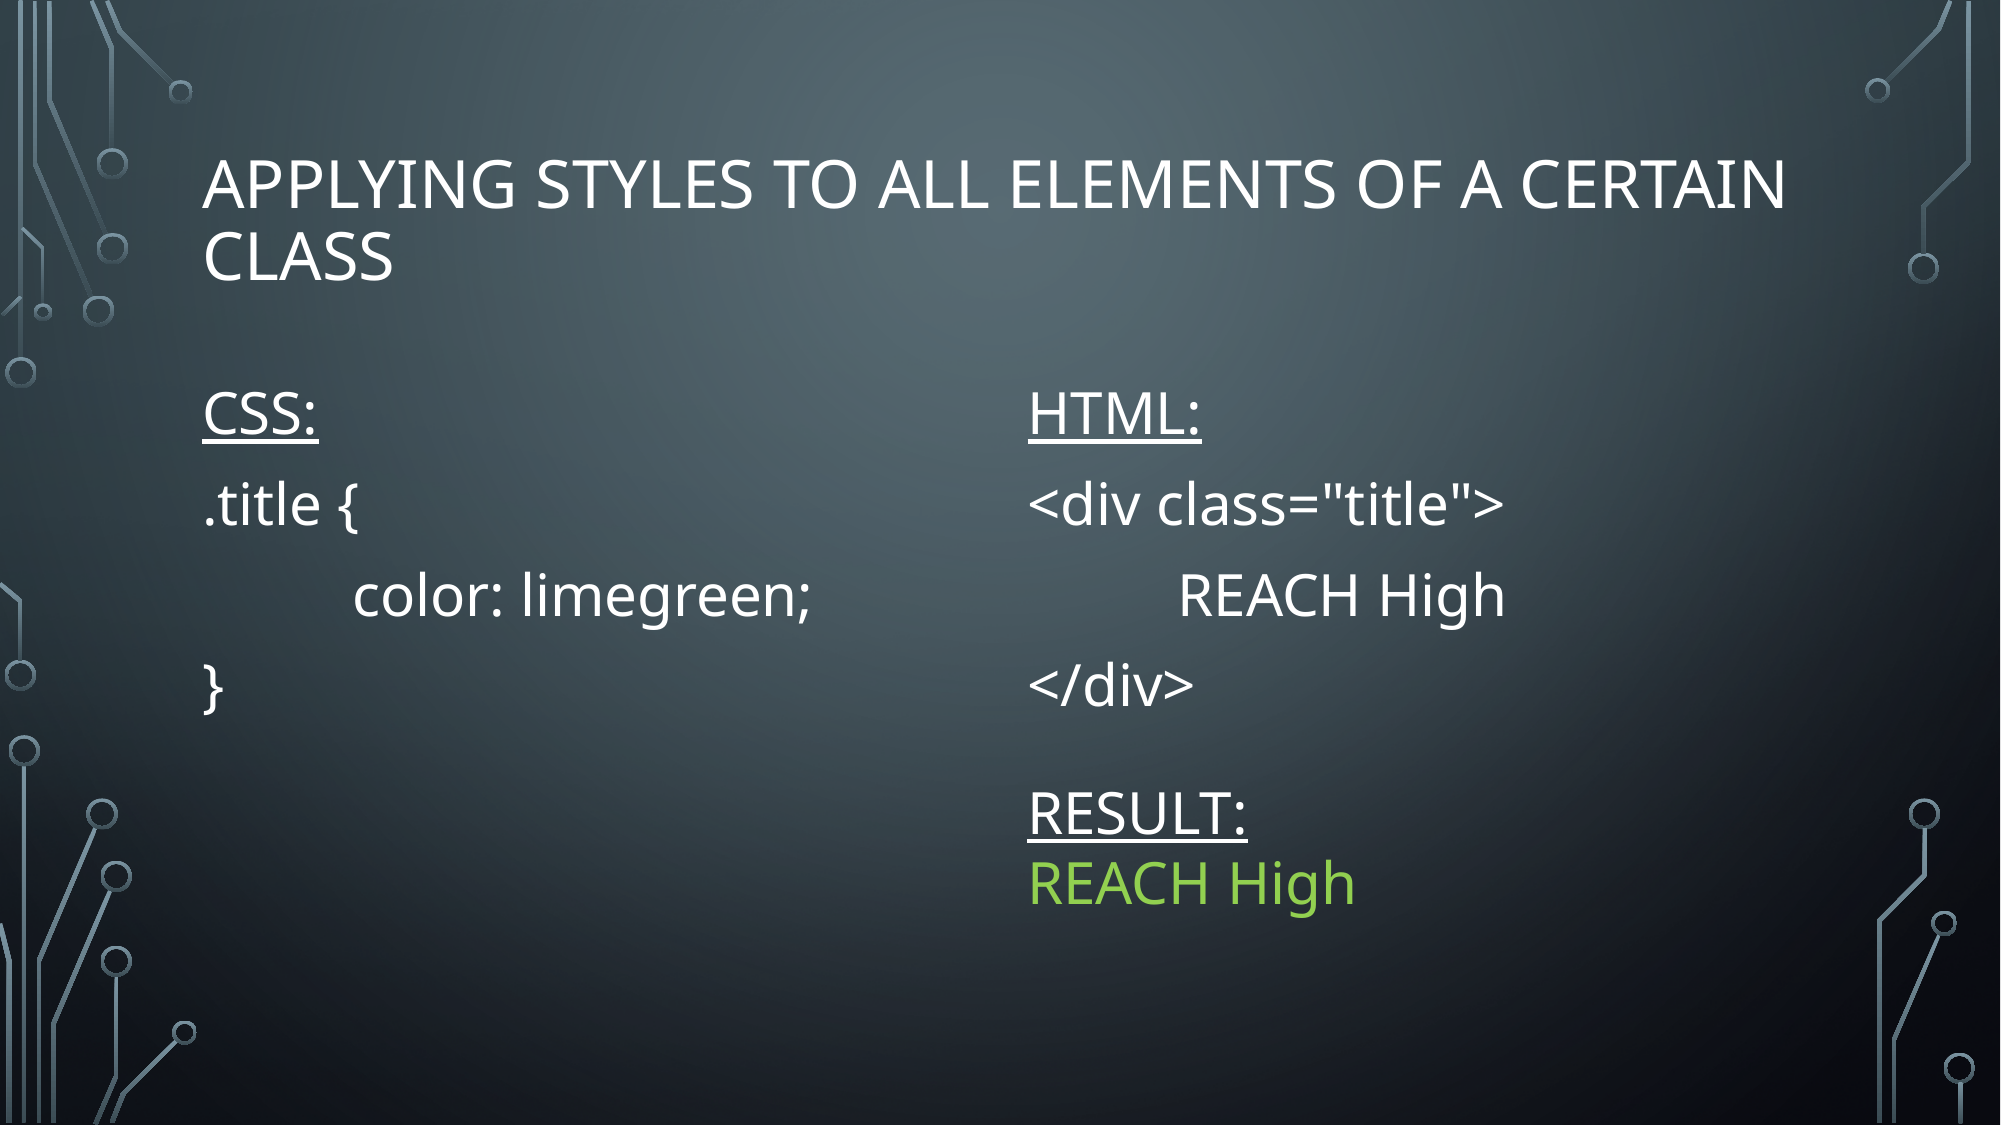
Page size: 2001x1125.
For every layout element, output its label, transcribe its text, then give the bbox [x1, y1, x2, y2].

list CSS: .title { color: limegreen; } [187, 369, 988, 950]
list HTML: <div class="title"> REACH High </div> [1012, 369, 1813, 950]
title Applying styles TO ALL ELEMENTS of A CERTAIN CLASS [187, 101, 1813, 344]
text_box RESULT: REACH High [1012, 768, 1750, 924]
